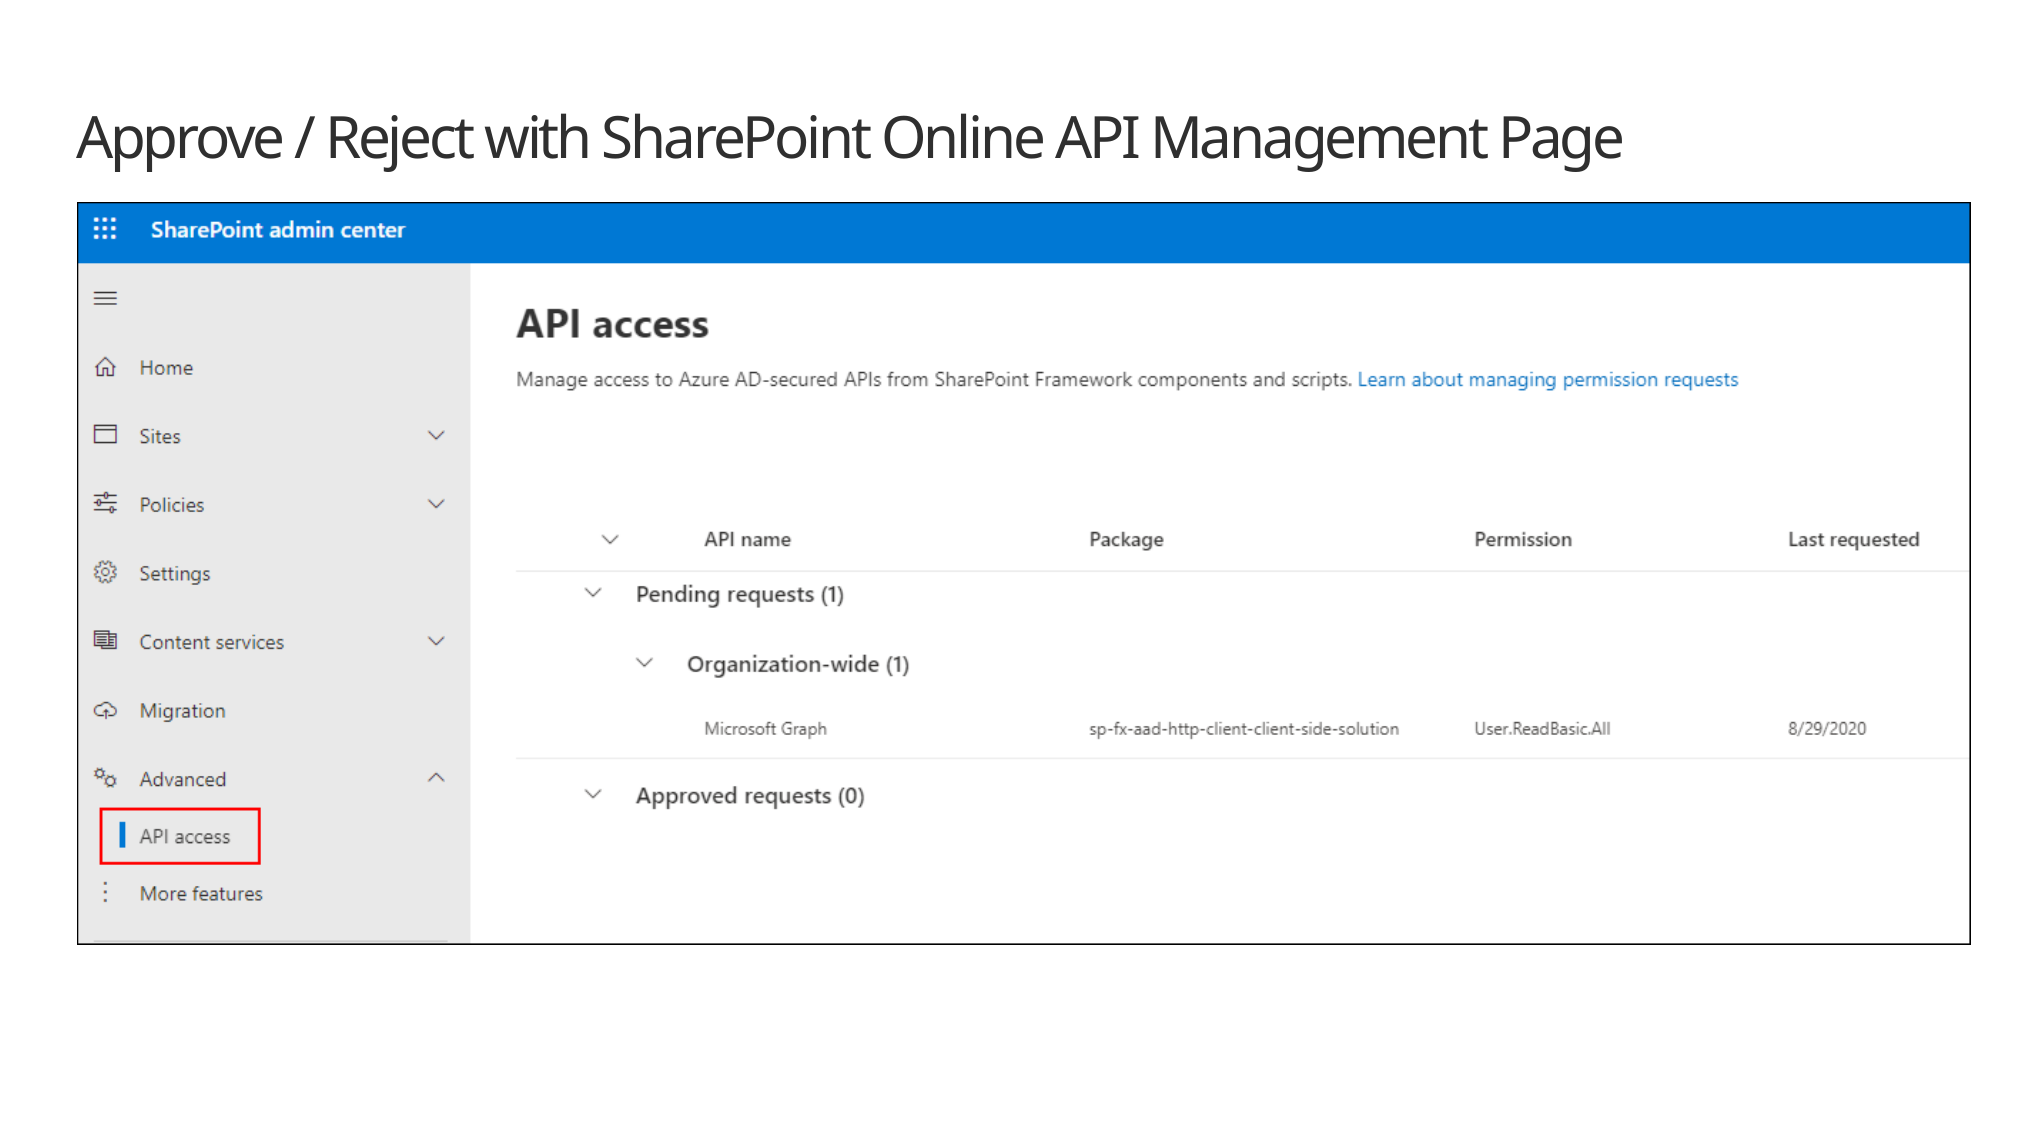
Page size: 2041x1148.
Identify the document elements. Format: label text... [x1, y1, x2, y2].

picture [77, 202, 1972, 945]
title Approve / Reject with SharePoint Online API Management Page [76, 103, 1969, 172]
